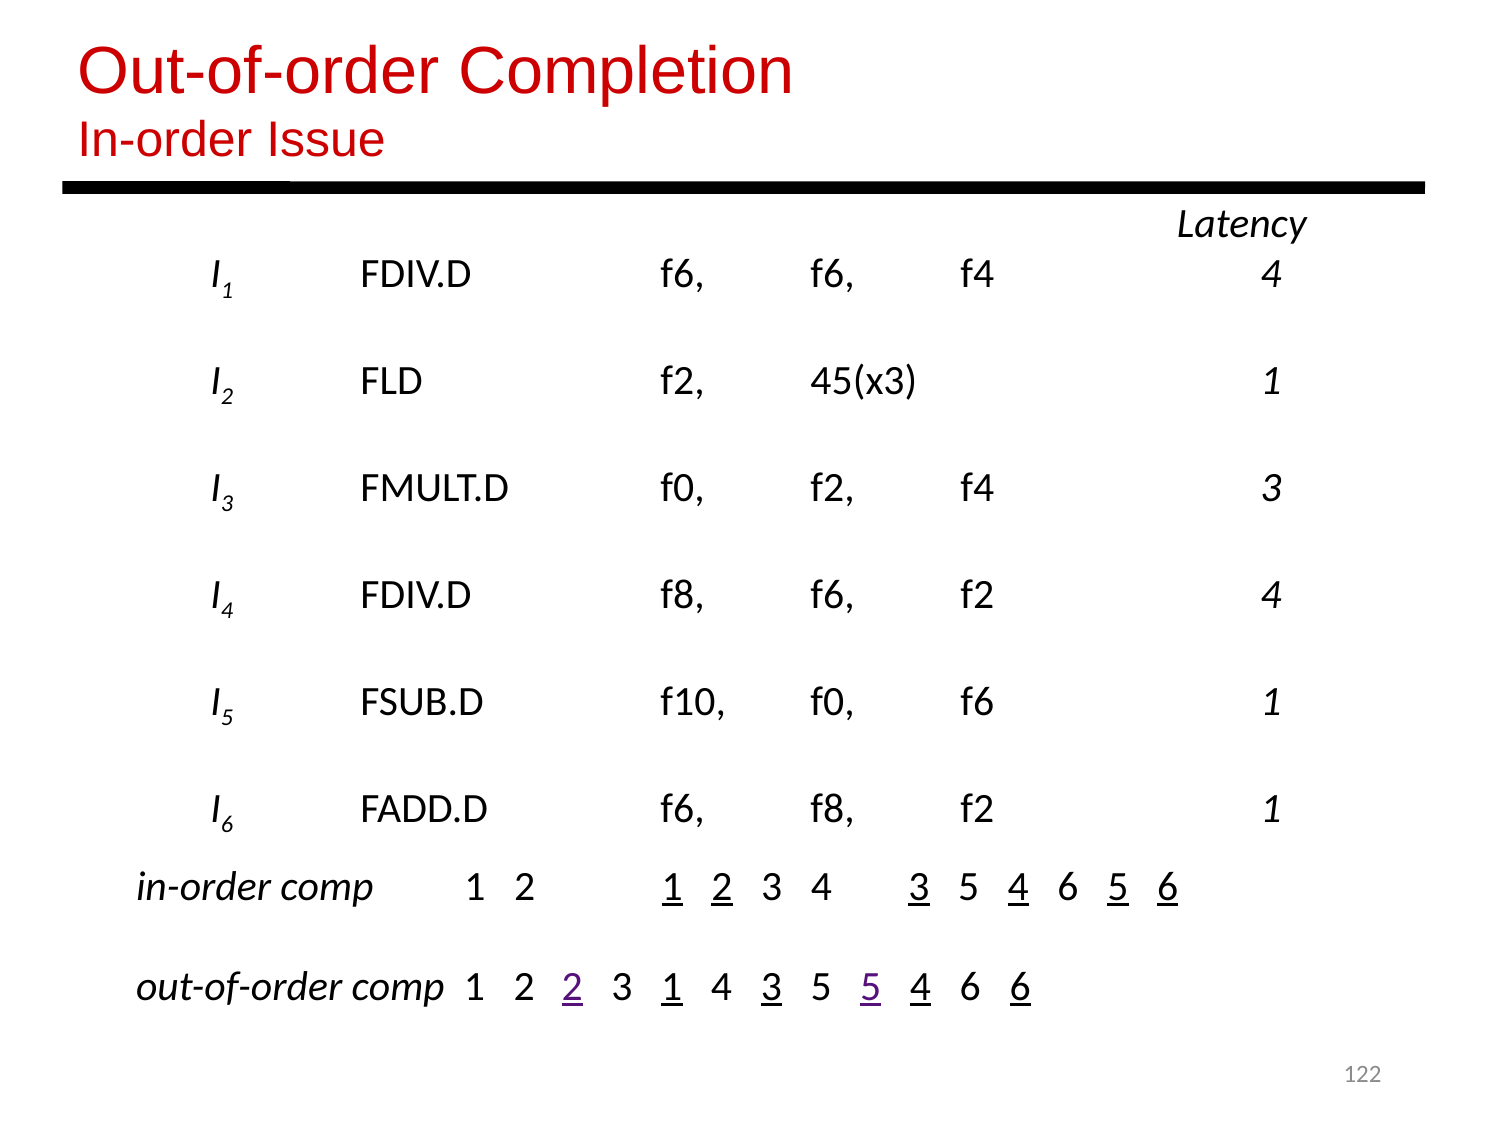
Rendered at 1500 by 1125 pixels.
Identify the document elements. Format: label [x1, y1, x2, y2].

slide_number [1059, 1042, 1397, 1103]
text_box [121, 851, 1046, 1017]
text_box [646, 851, 1194, 917]
text_box [62, 19, 1318, 174]
text_box [62, 187, 1426, 845]
